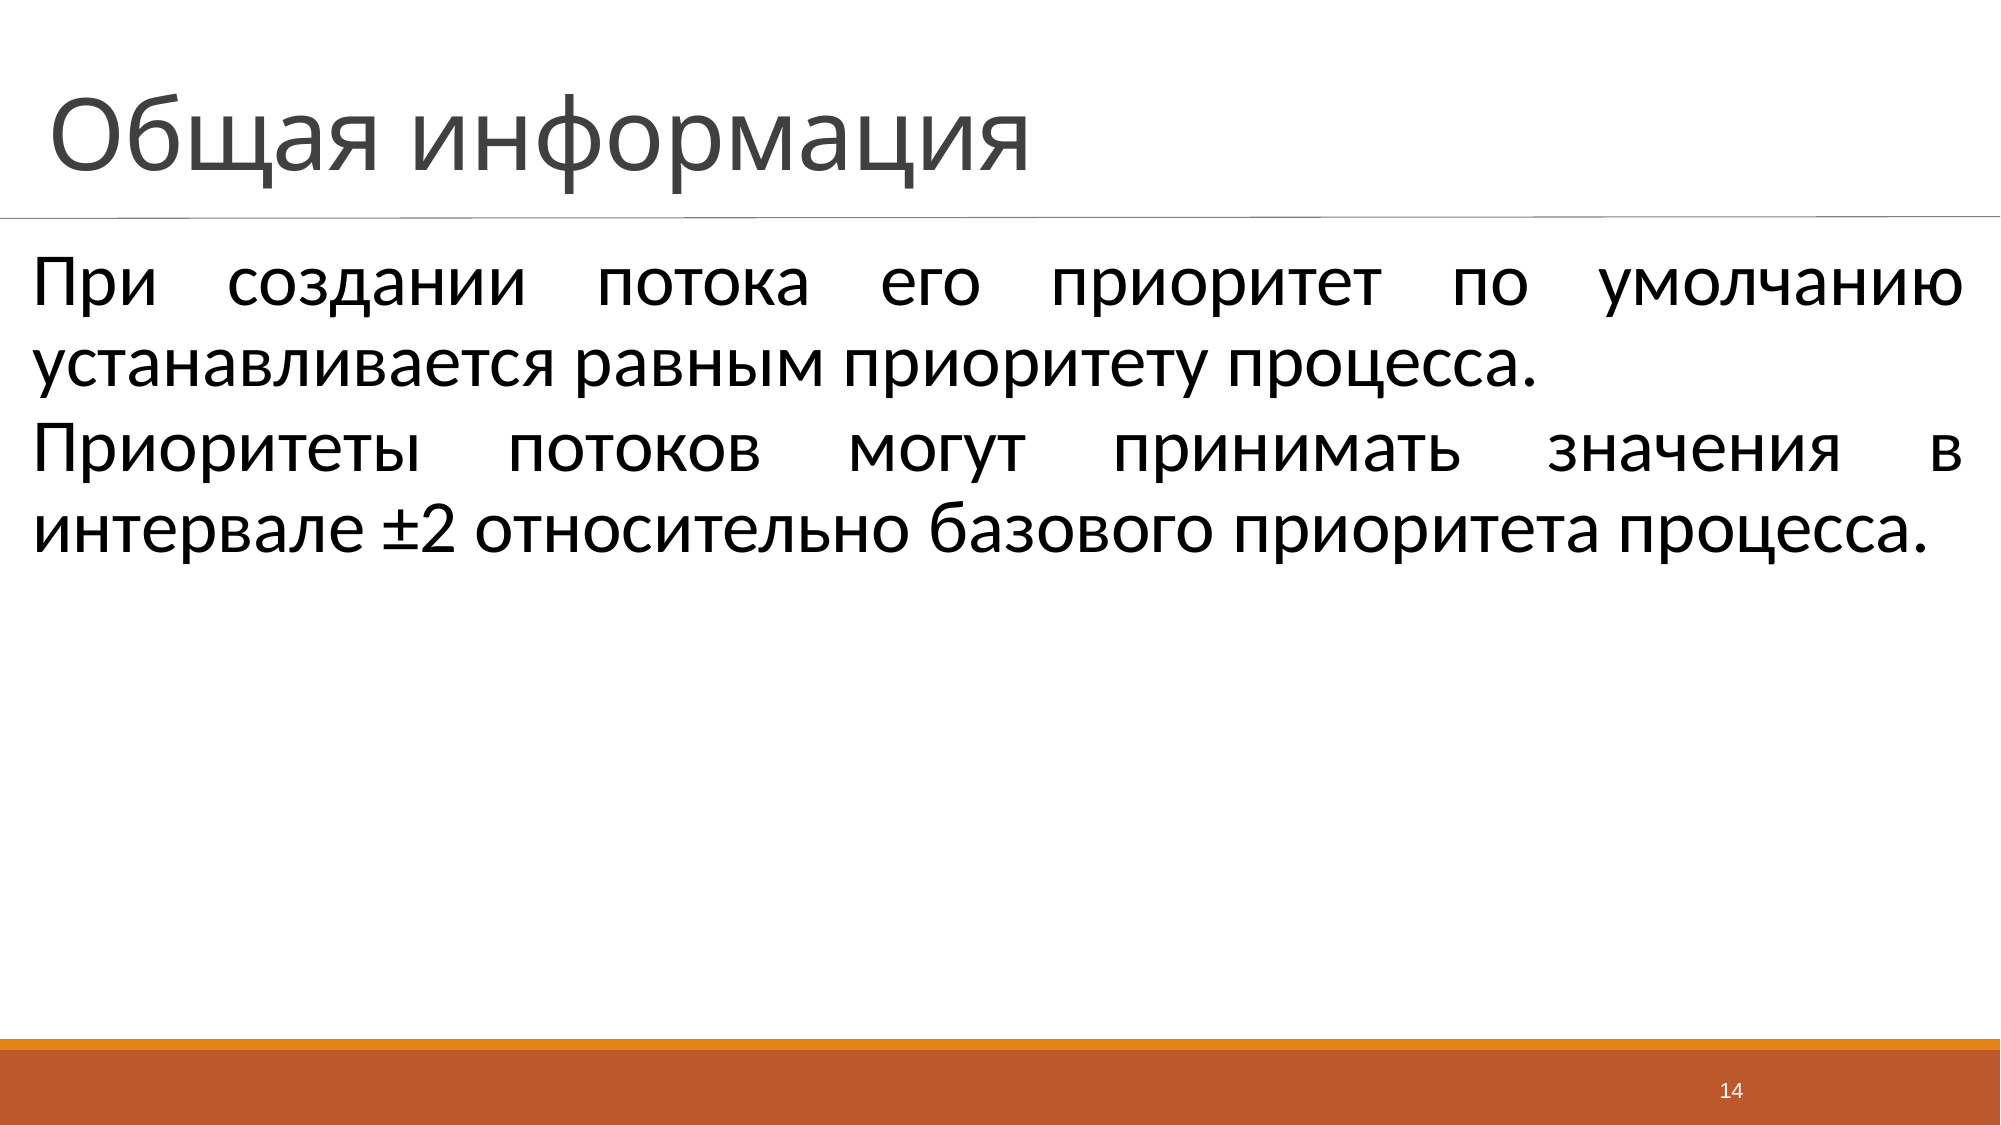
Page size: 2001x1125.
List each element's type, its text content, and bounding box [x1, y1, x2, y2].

title Общая информация [32, 47, 1967, 198]
slide_number 14 [1624, 1059, 1840, 1120]
list При создании потока его приоритет по умолчанию устанавливается равным приоритету процесса. Приоритеты потоков могут принимать значения в интервале ±2 относительно базового приоритета процесса. [32, 233, 1967, 1025]
